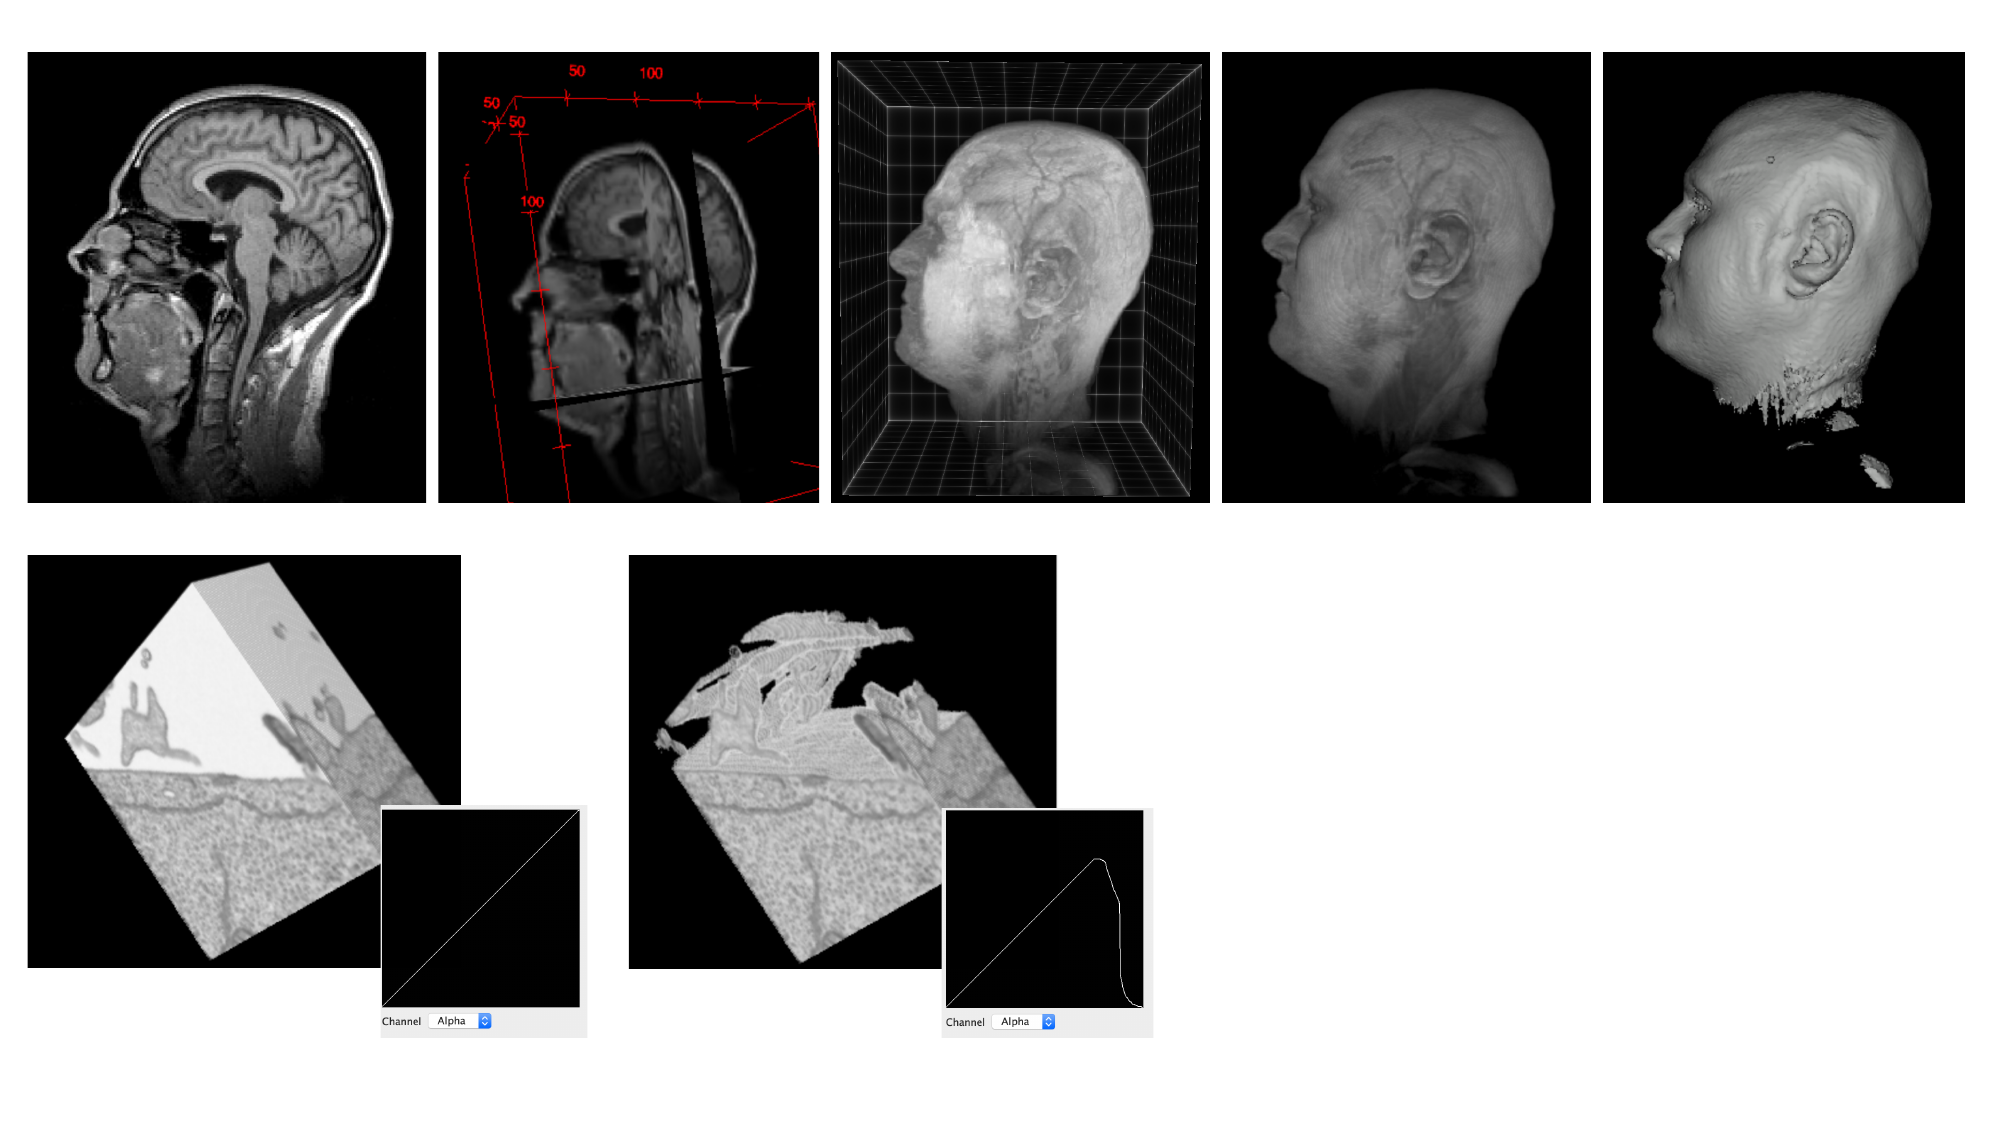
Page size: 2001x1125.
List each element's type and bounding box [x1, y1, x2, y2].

picture [27, 52, 427, 503]
picture [438, 52, 820, 503]
picture [628, 554, 1154, 1038]
picture [831, 52, 1210, 503]
picture [1222, 52, 1591, 503]
picture [27, 555, 588, 1038]
picture [1603, 52, 1965, 503]
